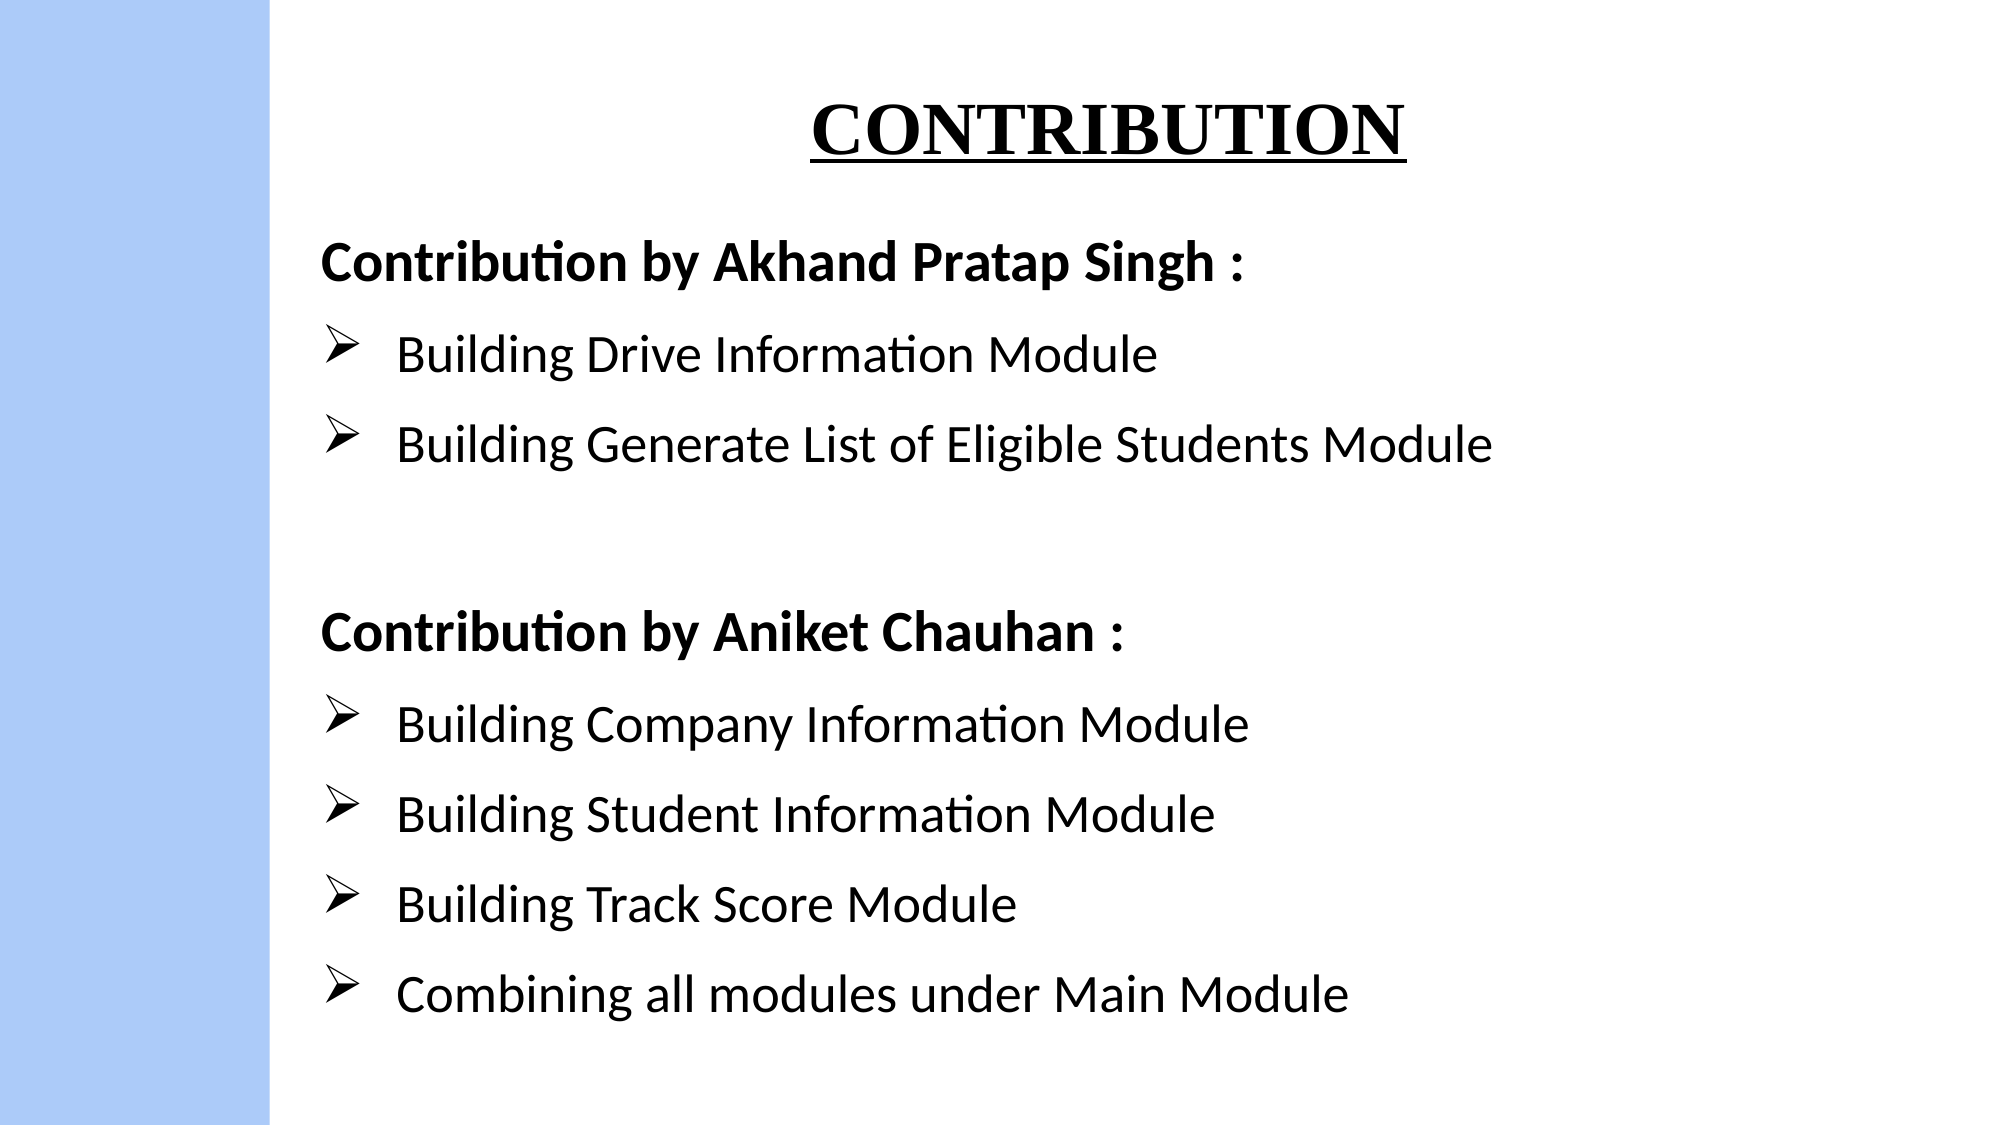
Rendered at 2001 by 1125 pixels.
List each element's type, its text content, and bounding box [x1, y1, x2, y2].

title CONTRIBUTION [366, 44, 1850, 170]
list Contribution by Akhand Pratap Singh : Building Drive Information Module Building Generate List of Eligible Students Module Contribution by Aniket Chauhan : Building Company Information Module Building Student Information Module Building Track Score Module Combining all modules under Main Module [321, 223, 1931, 1081]
